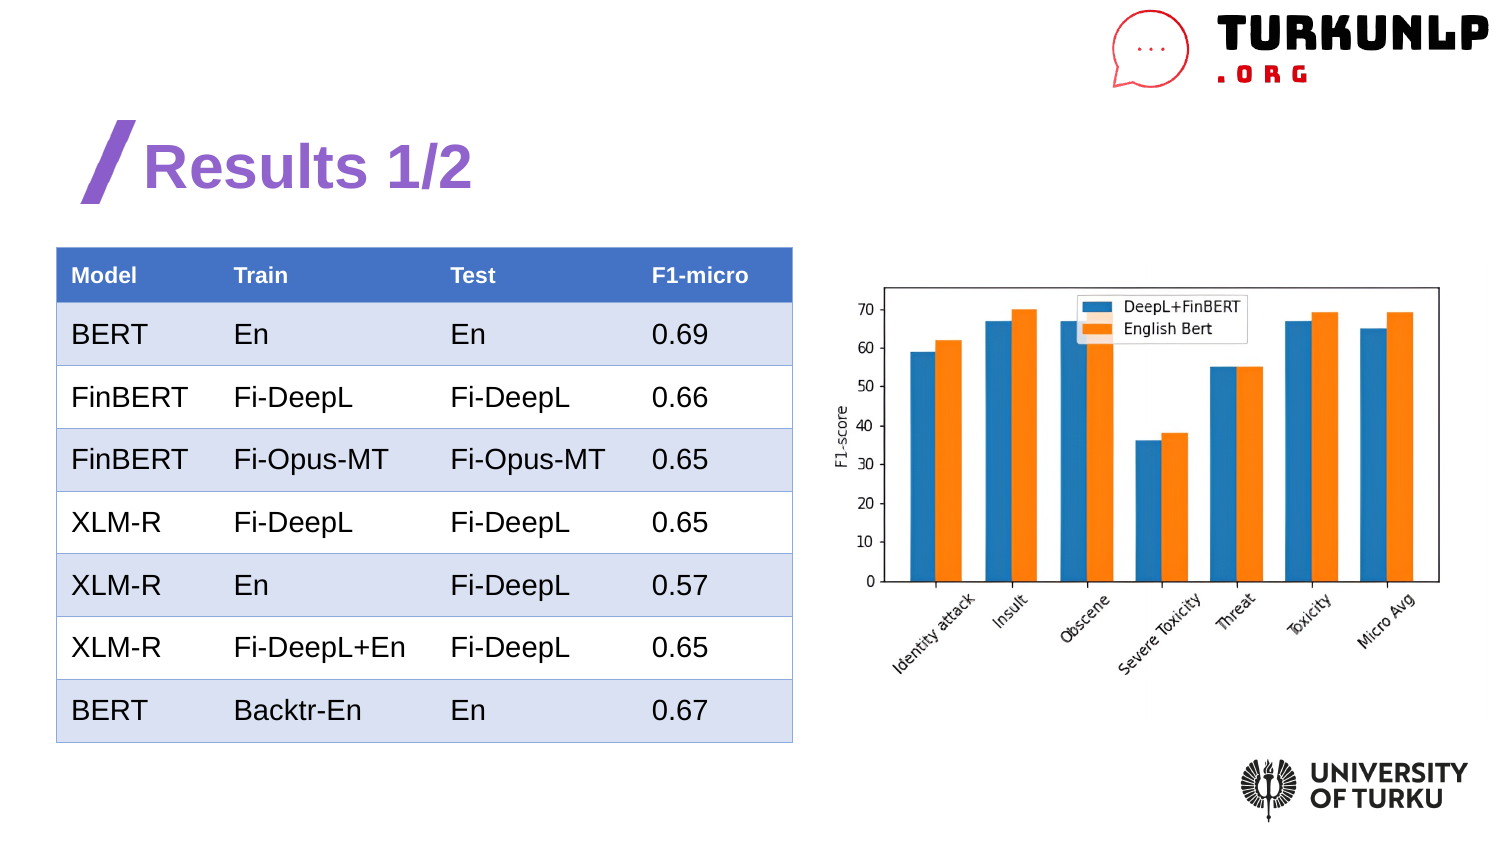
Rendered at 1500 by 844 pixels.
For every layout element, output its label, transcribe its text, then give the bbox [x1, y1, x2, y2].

table_cell Fi-DeepL [436, 366, 637, 428]
table_cell En [219, 303, 436, 365]
picture [80, 120, 132, 204]
table_cell 0.65 [637, 429, 792, 491]
table_cell 0.67 [637, 680, 792, 742]
table_cell Fi-DeepL+En [219, 617, 436, 679]
picture [1207, 730, 1500, 839]
table_header Test [436, 248, 637, 302]
table_cell FinBERT [57, 366, 219, 428]
table_header F1-micro [637, 248, 792, 302]
table_cell 0.66 [637, 366, 792, 428]
table_cell Fi-DeepL [219, 366, 436, 428]
table_cell 0.65 [637, 492, 792, 553]
table_cell En [436, 680, 637, 742]
picture [1097, 0, 1500, 95]
table_header Model [57, 248, 219, 302]
table_cell Fi-Opus-MT [219, 429, 436, 491]
table_cell En [436, 303, 637, 365]
table_cell Fi-DeepL [219, 492, 436, 553]
table_cell Fi-DeepL [436, 617, 637, 679]
table_cell Fi-DeepL [436, 554, 637, 616]
table_cell XLM-R [57, 554, 219, 616]
table_cell 0.69 [637, 303, 792, 365]
table_cell Fi-DeepL [436, 492, 637, 553]
table_cell 0.65 [637, 617, 792, 679]
table_cell FinBERT [57, 429, 219, 491]
table_cell BERT [57, 303, 219, 365]
table_cell Fi-Opus-MT [436, 429, 637, 491]
table_cell XLM-R [57, 492, 219, 553]
table_cell Backtr-En [219, 680, 436, 742]
table_cell XLM-R [57, 617, 219, 679]
table_header Train [219, 248, 436, 302]
table_cell 0.57 [637, 554, 792, 616]
picture [804, 263, 1488, 723]
table_cell BERT [57, 680, 219, 742]
table_cell En [219, 554, 436, 616]
title Results 1/2 [132, 53, 1381, 208]
